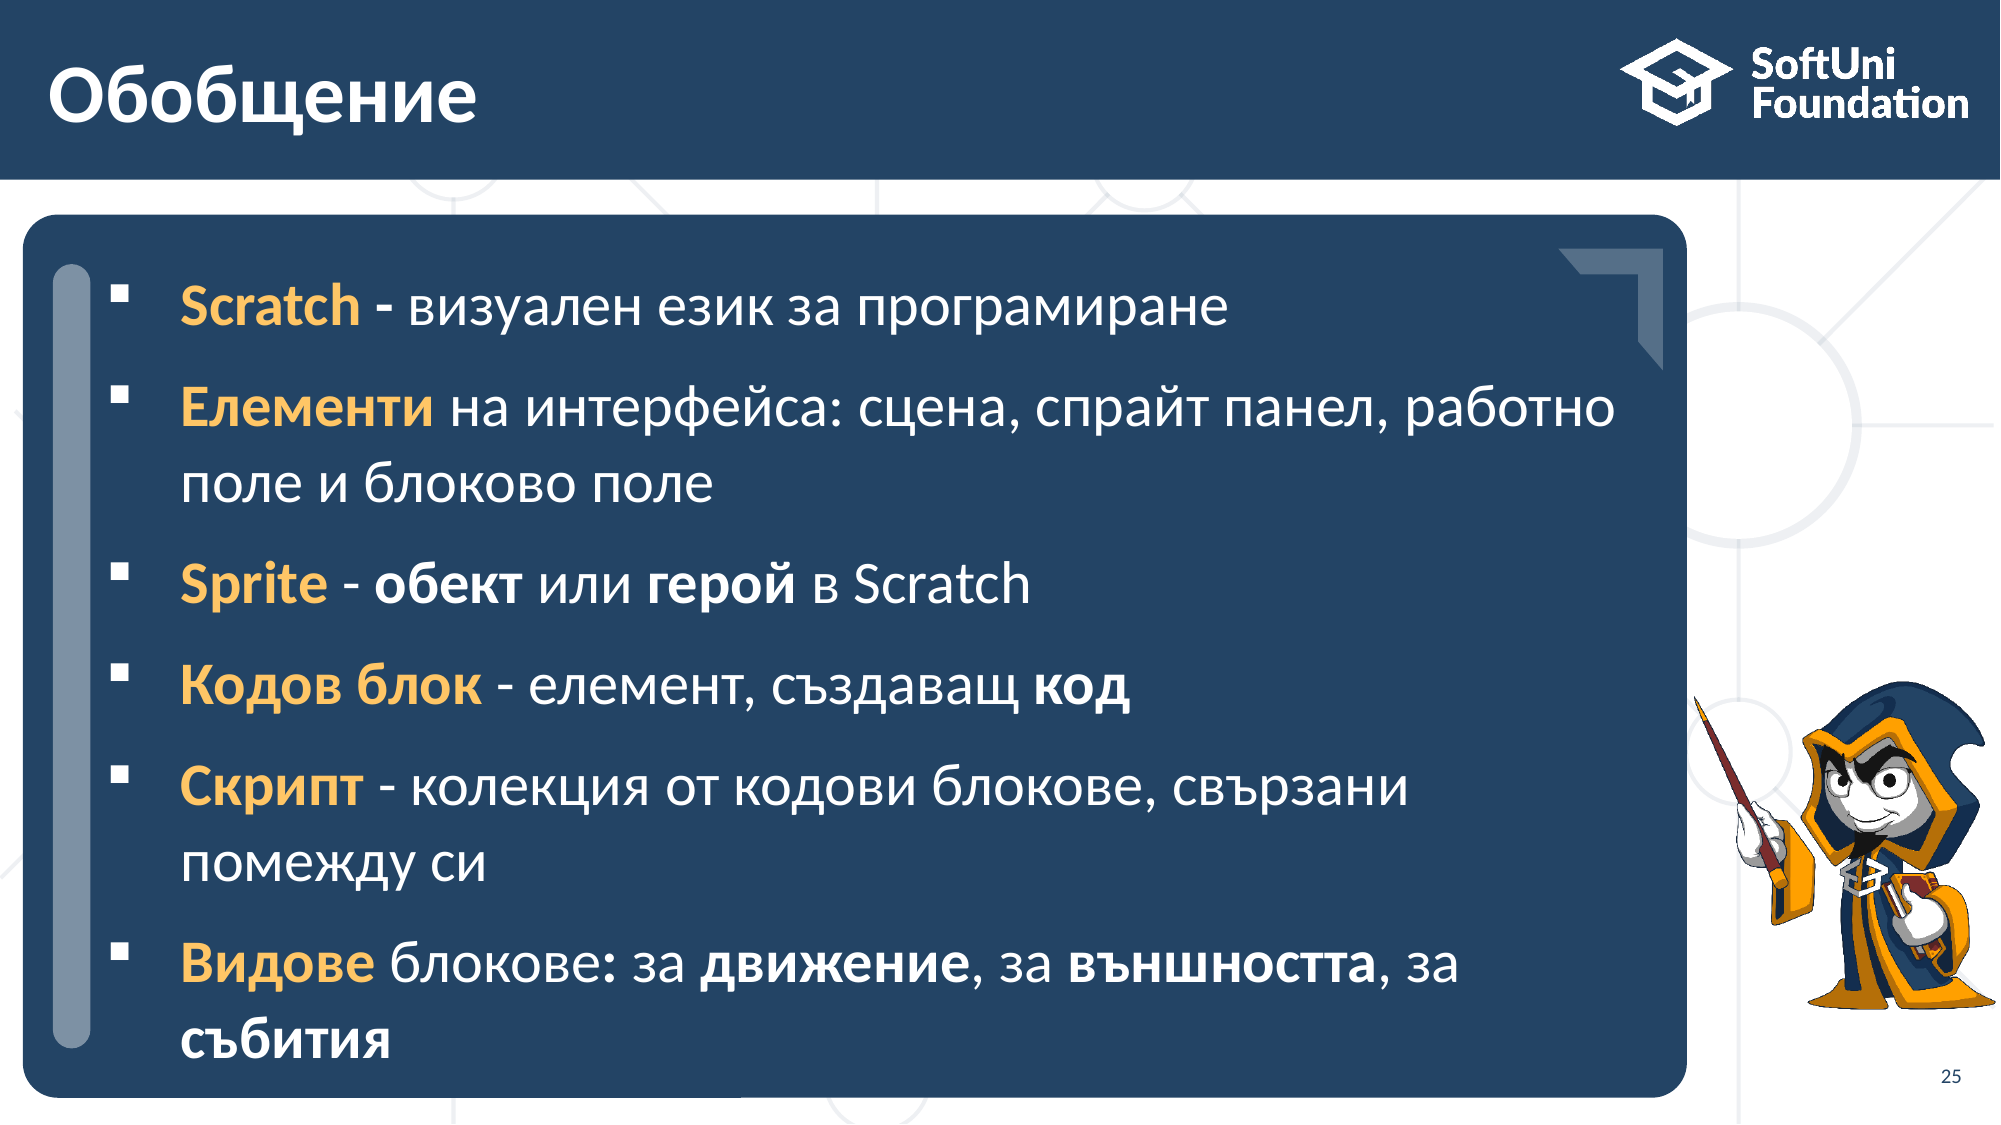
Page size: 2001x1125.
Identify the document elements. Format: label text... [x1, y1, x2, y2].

title Обобщение [31, 16, 1591, 162]
picture [1619, 38, 1968, 126]
slide_number 25 [1897, 1049, 1968, 1101]
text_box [22, 214, 1688, 1098]
picture [1682, 652, 2000, 1023]
